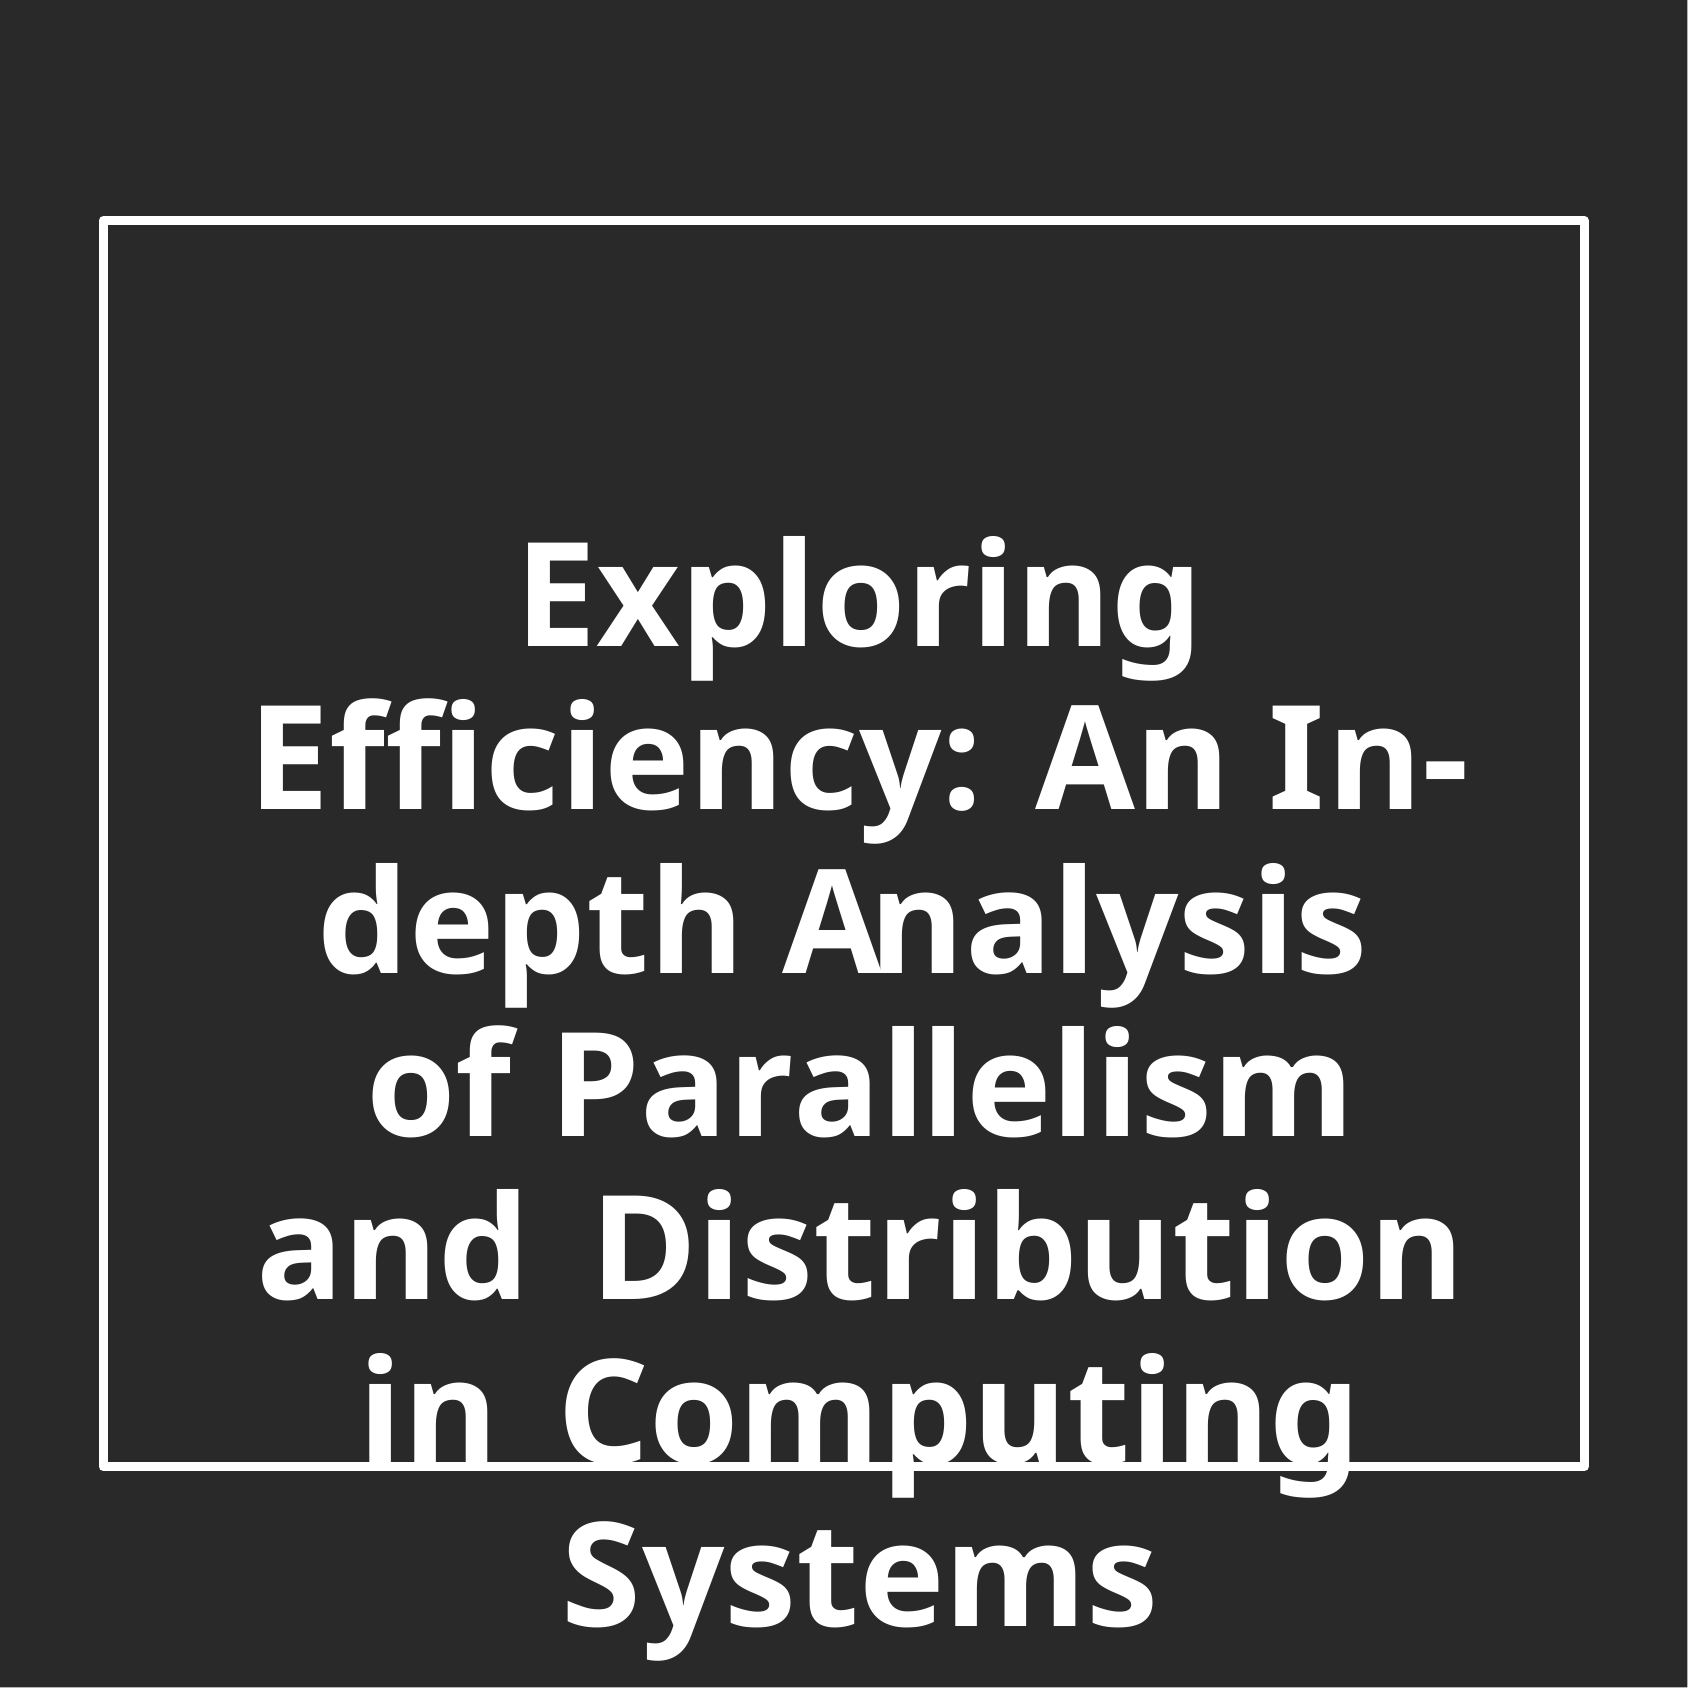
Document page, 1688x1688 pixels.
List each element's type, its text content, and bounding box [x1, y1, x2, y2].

text_box Exploring Efficiency: An In-depth Analysis of Parallelism and Distribution in Computing Systems [244, 497, 1476, 1656]
